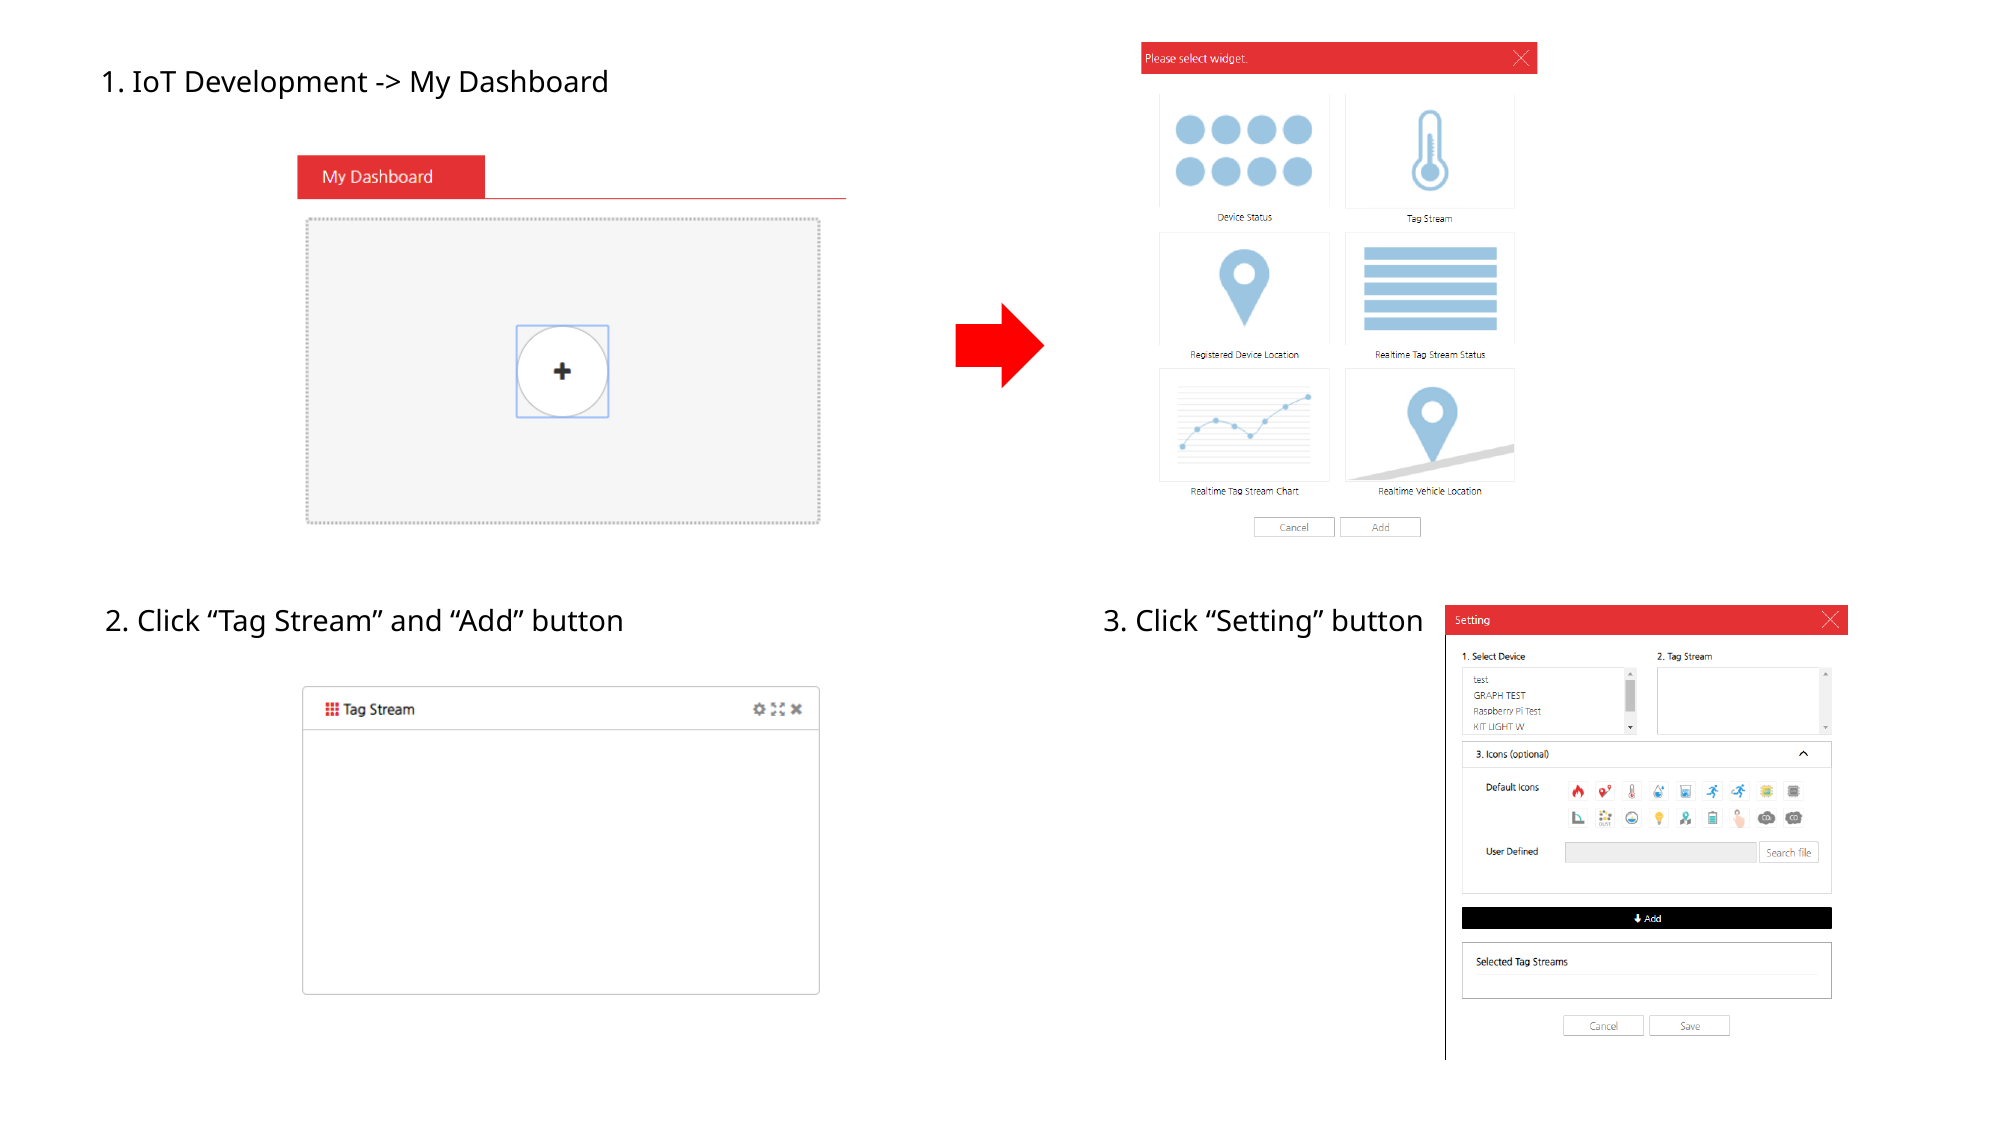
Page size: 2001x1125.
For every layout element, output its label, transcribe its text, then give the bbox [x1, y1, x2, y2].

picture [275, 140, 846, 551]
picture [1141, 42, 1538, 563]
picture [1445, 605, 1848, 1060]
picture [295, 682, 825, 999]
text_box 1. IoT Development -> My Dashboard [85, 55, 625, 106]
text_box [954, 300, 1046, 391]
text_box 2. Click “Tag Stream” and “Add” button [90, 594, 640, 645]
text_box 3. Click “Setting” button [1088, 594, 1439, 645]
